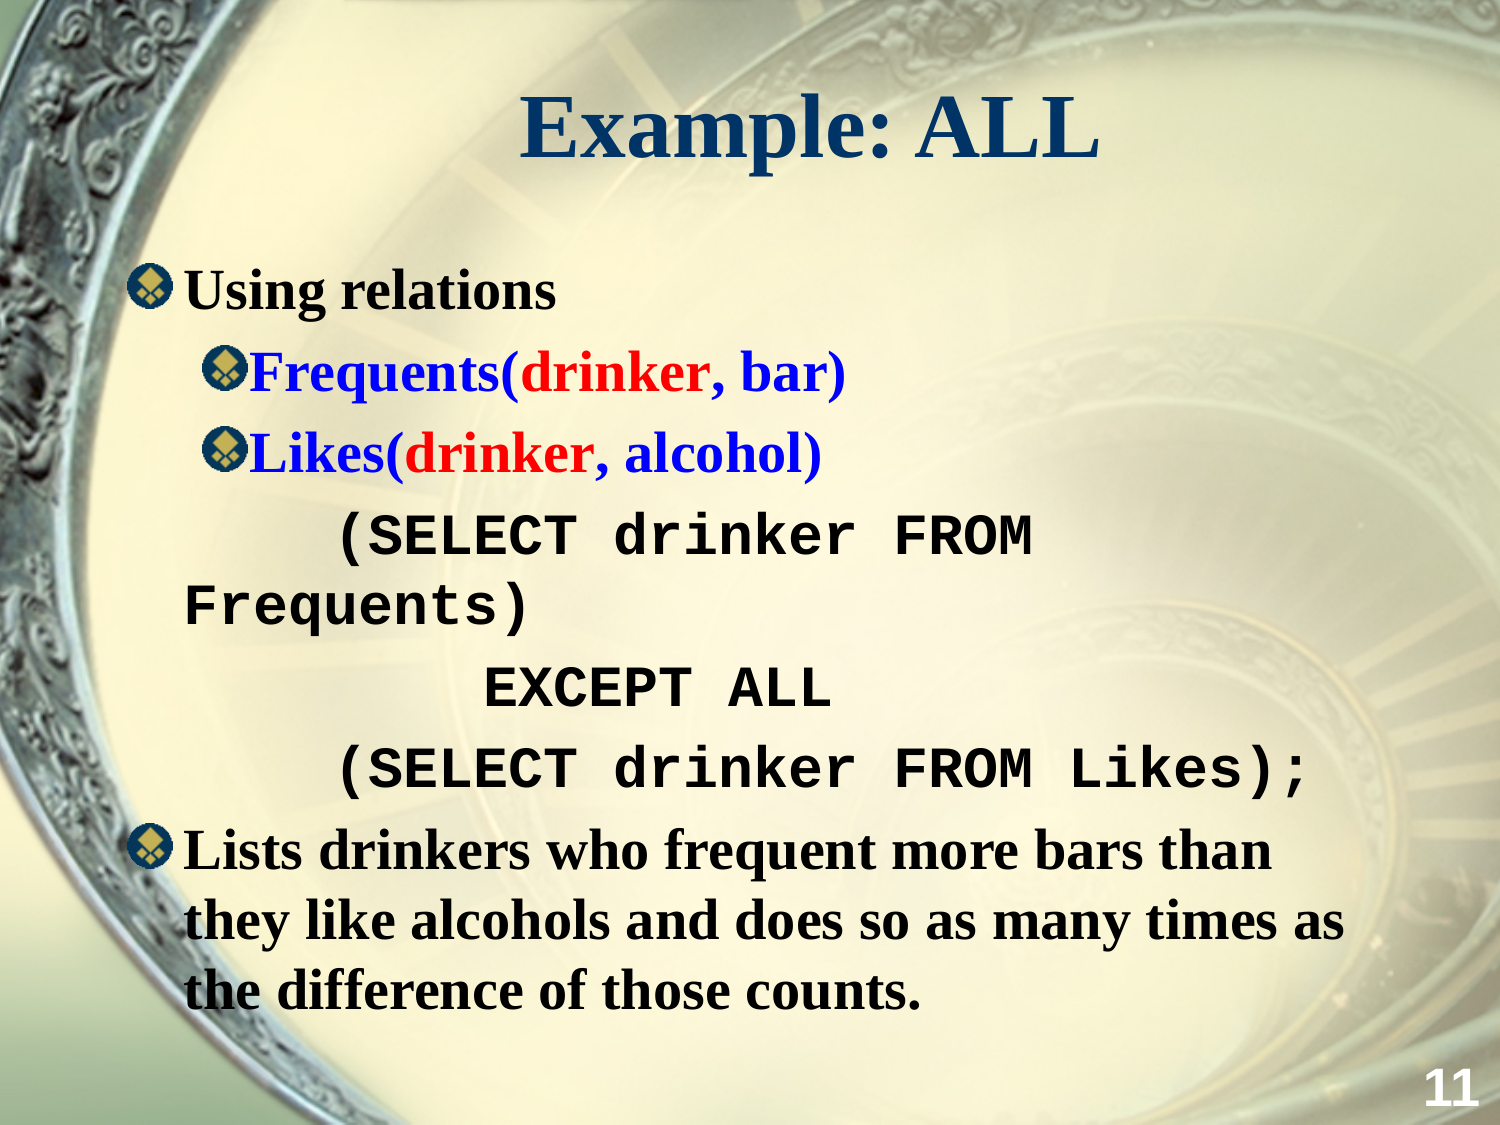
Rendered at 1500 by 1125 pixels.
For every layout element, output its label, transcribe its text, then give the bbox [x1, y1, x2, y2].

title Example: ALL [211, 70, 1412, 208]
list Using relations Frequents(drinker, bar) Likes(drinker, alcohol) (SELECT drinker FROM Frequents) EXCEPT ALL (SELECT drinker FROM Likes); Lists drinkers who frequent more bars than they like alcohols and does so as many times as the difference of those counts. [112, 243, 1388, 1013]
slide_number 11 [1403, 1044, 1500, 1125]
picture [0, 0, 1500, 1125]
